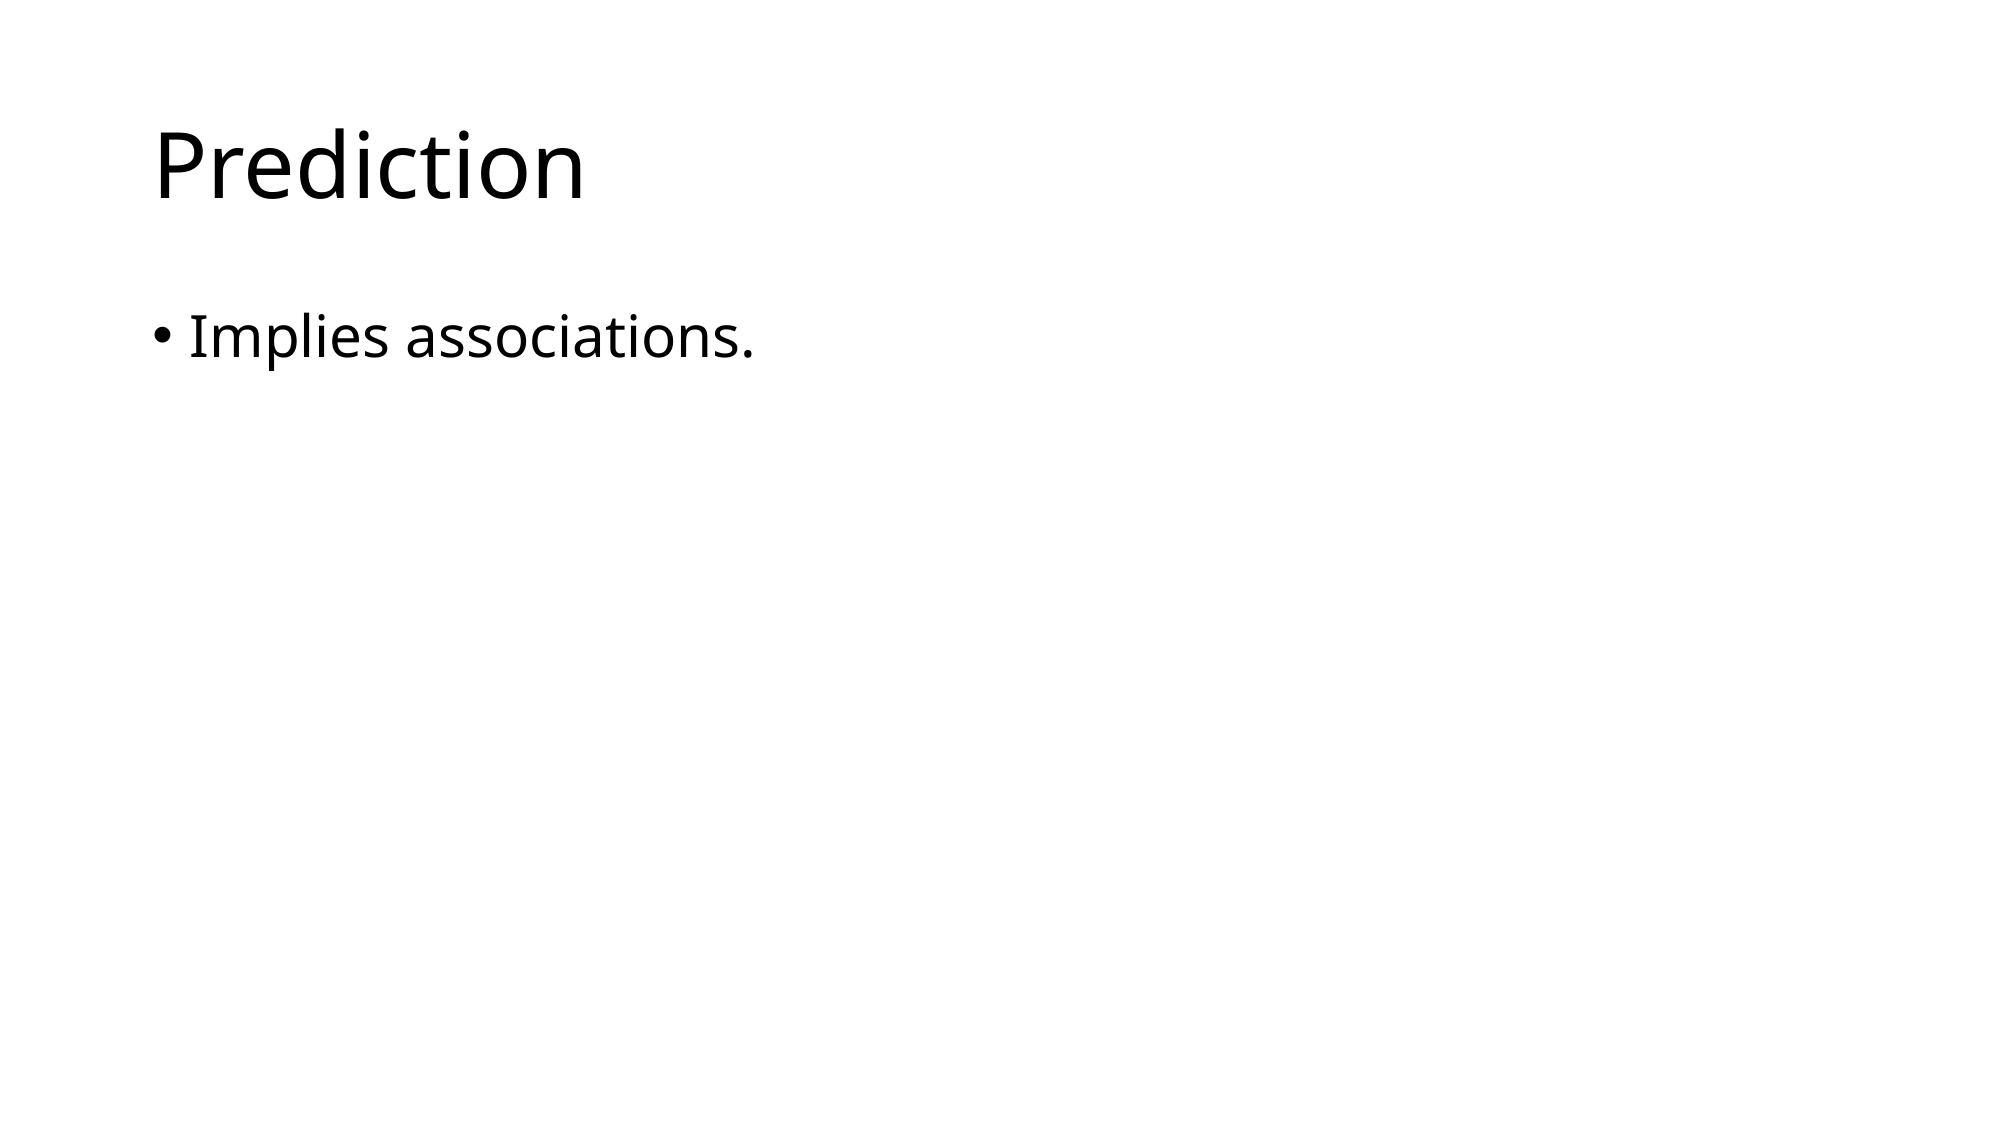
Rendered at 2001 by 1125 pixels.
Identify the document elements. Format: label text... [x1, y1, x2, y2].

list Implies associations. [137, 299, 1863, 1014]
title Prediction [137, 59, 1863, 278]
